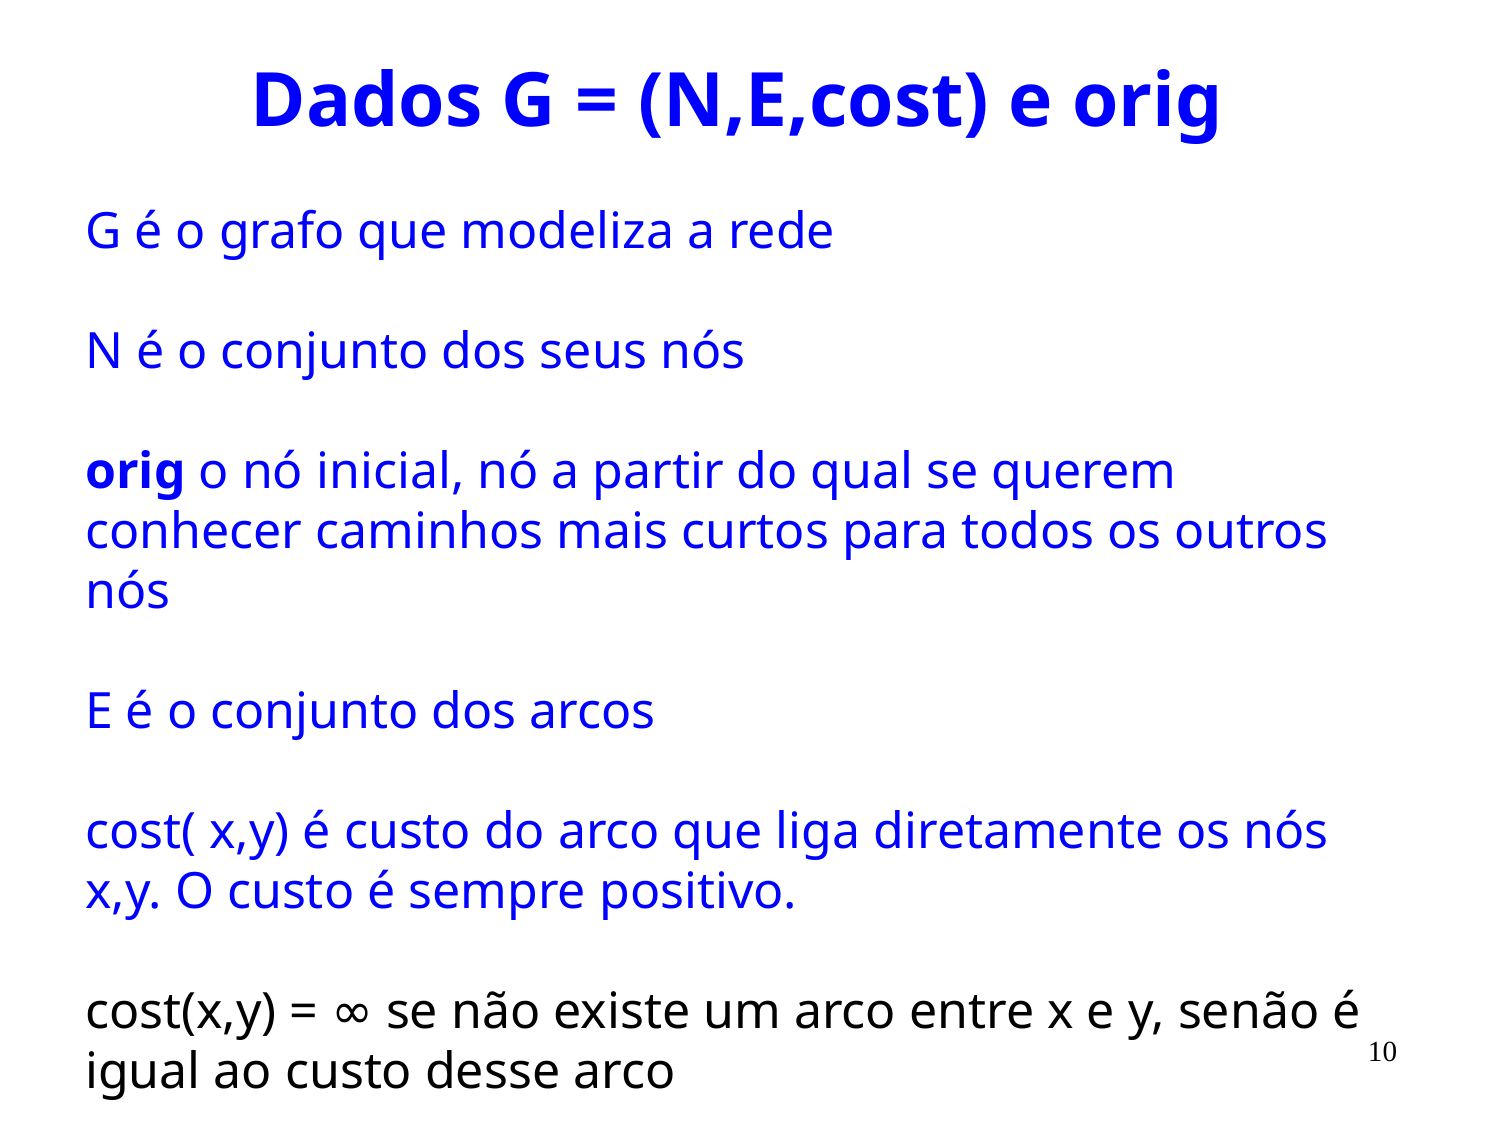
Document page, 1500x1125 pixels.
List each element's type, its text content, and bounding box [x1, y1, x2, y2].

slide_number 10 [1262, 1025, 1413, 1088]
title Dados G = (N,E,cost) e orig [50, 40, 1425, 154]
list G é o grafo que modeliza a rede N é o conjunto dos seus nós orig o nó inicial, nó a partir do qual se querem conhecer caminhos mais curtos para todos os outros nós E é o conjunto dos arcos cost( x,y) é custo do arco que liga diretamente os nós x,y. O custo é sempre positivo. cost(x,y) = ∞ se não existe um arco entre x e y, senão é igual ao custo desse arco [70, 191, 1379, 1058]
